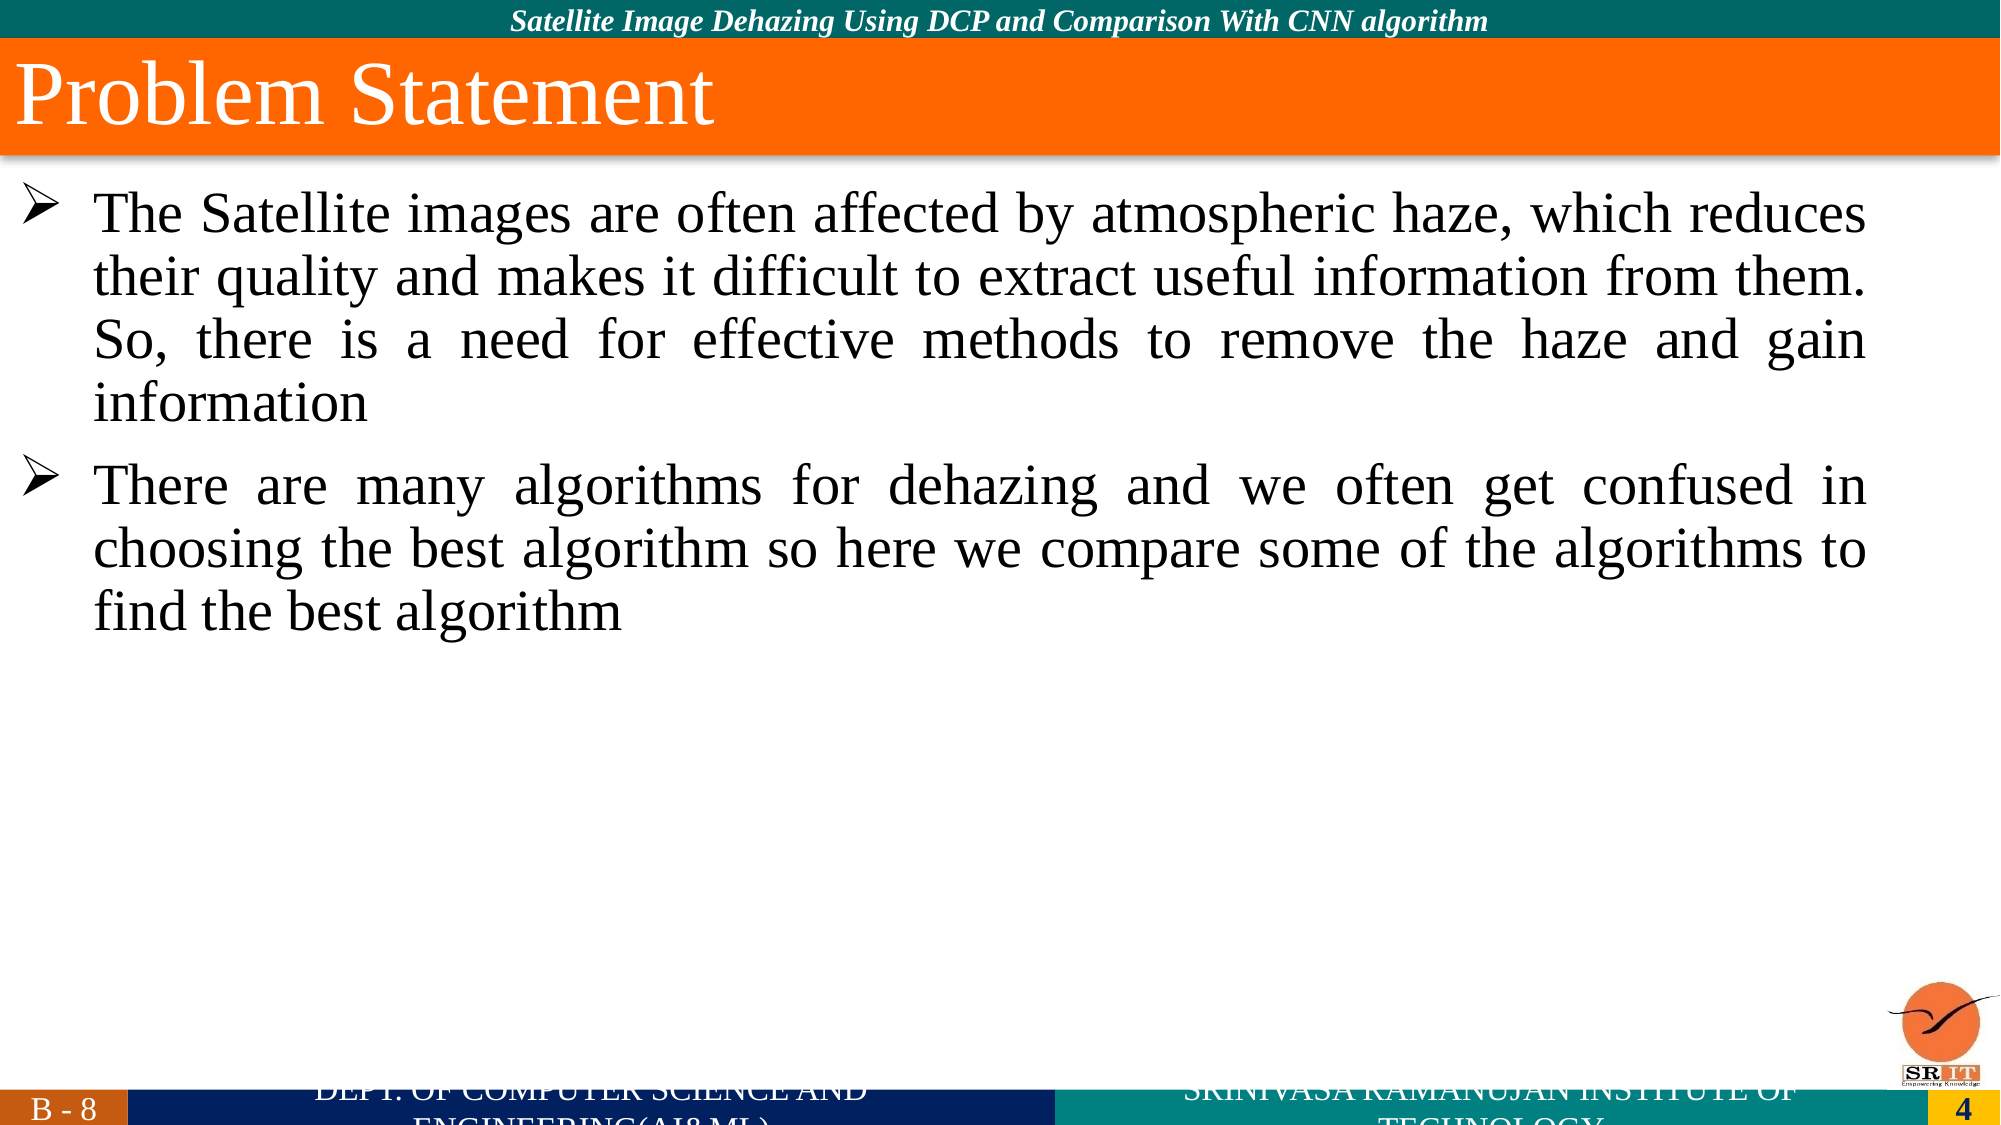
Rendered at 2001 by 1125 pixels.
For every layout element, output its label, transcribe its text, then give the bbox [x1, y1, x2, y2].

list The Satellite images are often affected by atmospheric haze, which reduces their quality and makes it difficult to extract useful information from them. So, there is a need for effective methods to remove the haze and gain information There are many algorithms for dehazing and we often get confused in choosing the best algorithm so here we compare some of the algorithms to find the best algorithm [3, 174, 1884, 1008]
title Problem Statement [0, 38, 2000, 156]
picture [1887, 977, 2000, 1090]
